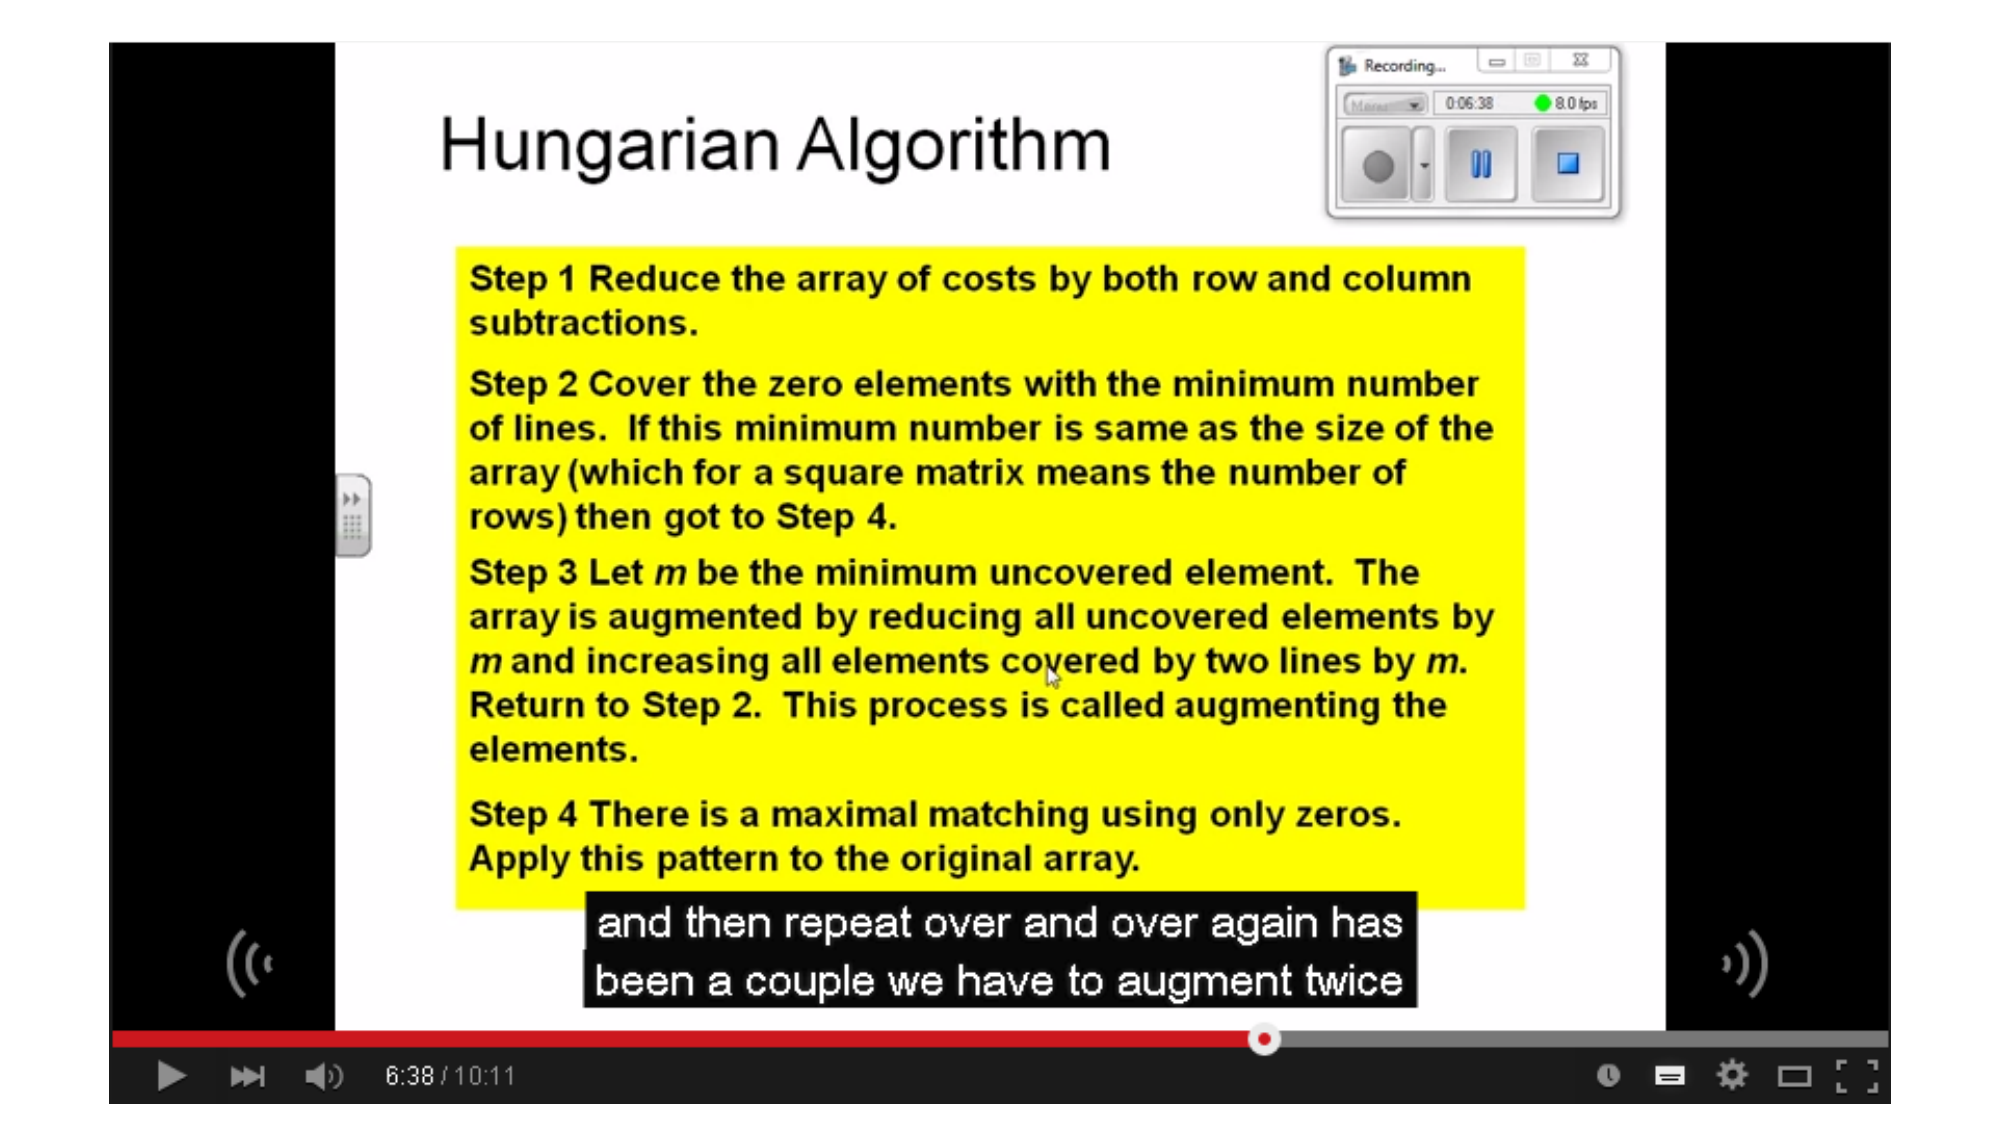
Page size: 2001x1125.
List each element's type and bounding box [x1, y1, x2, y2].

picture [109, 41, 1891, 1104]
